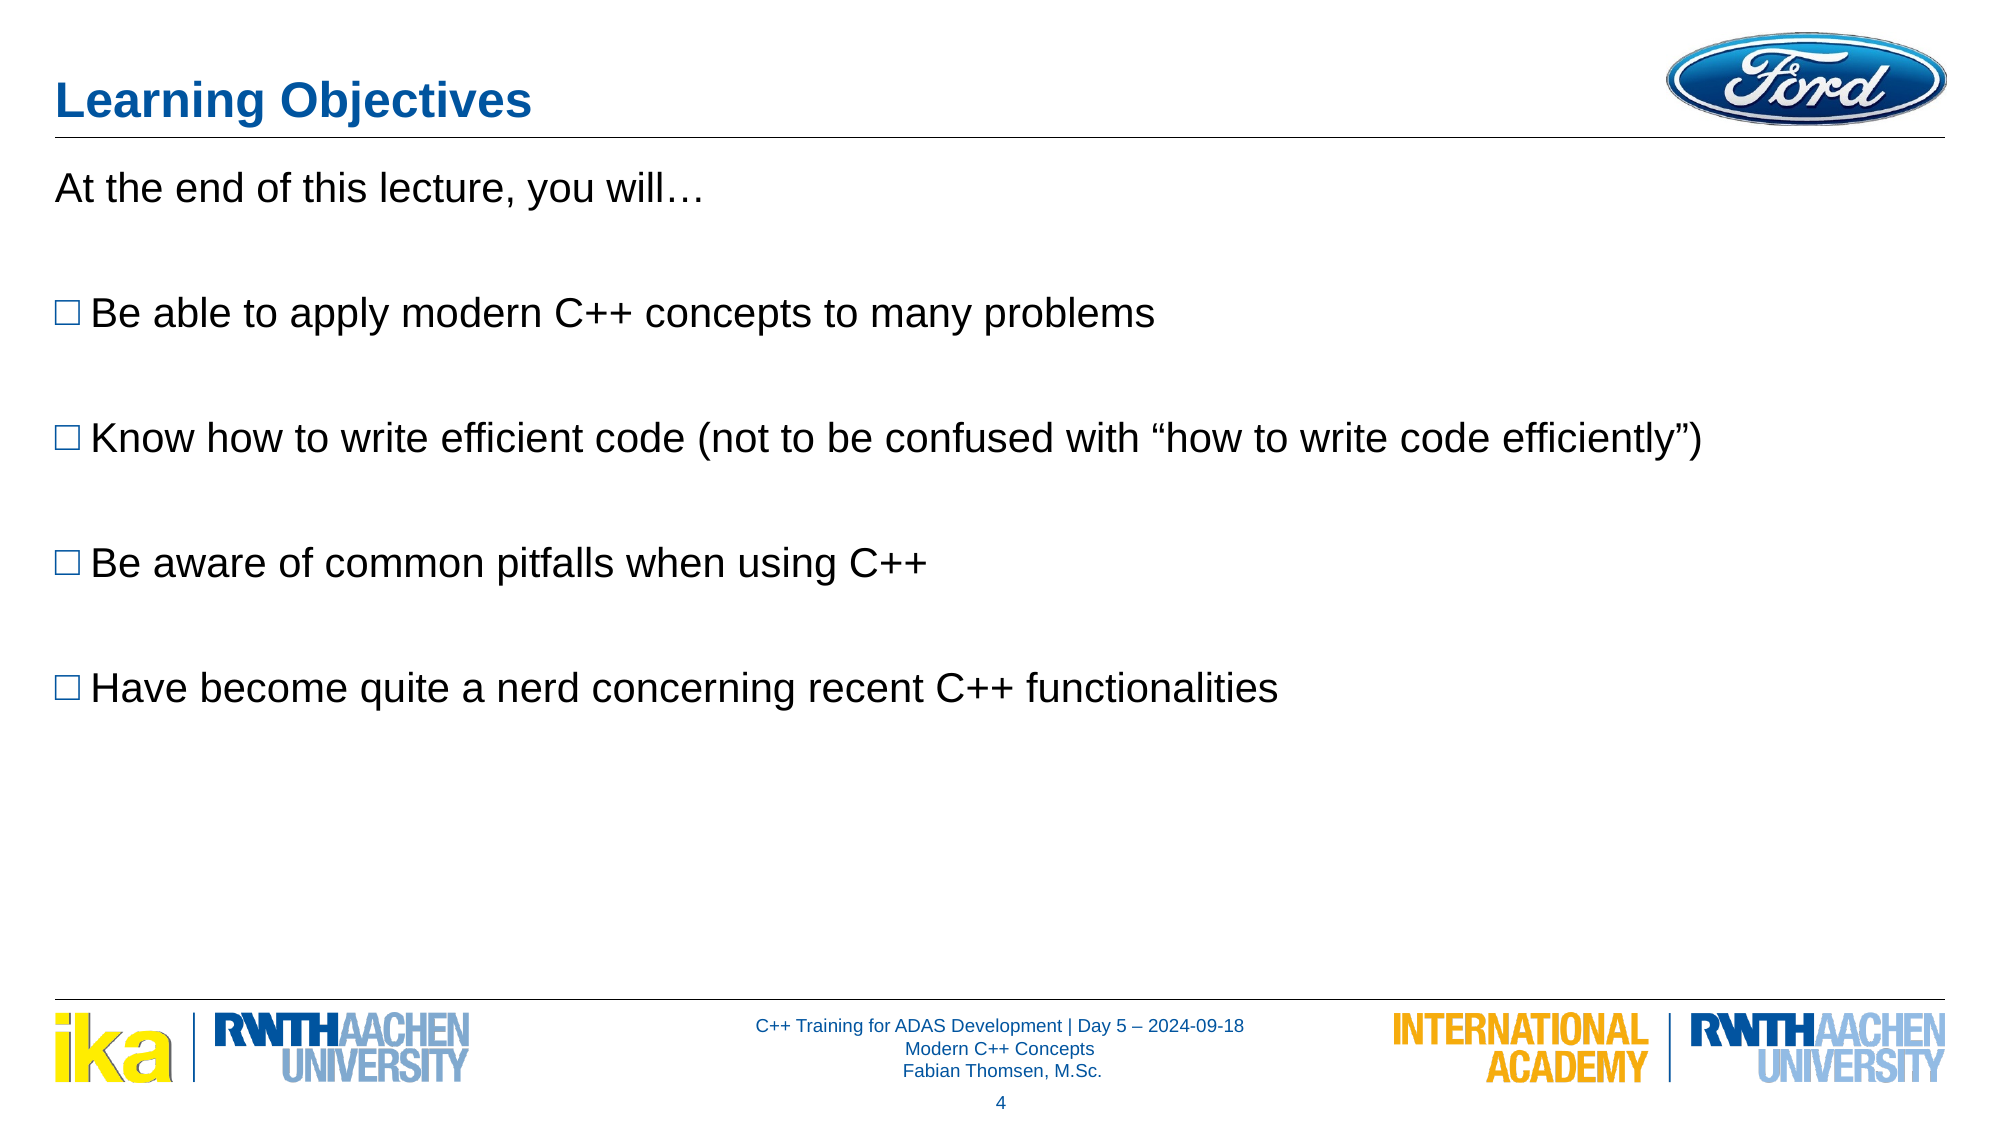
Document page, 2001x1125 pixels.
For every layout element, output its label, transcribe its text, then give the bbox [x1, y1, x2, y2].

picture [1394, 1012, 1945, 1083]
list At the end of this lecture, you will… Be able to apply modern C++ concepts to many problems Know how to write efficient code (not to be confused with “how to write code efficiently”) Be aware of common pitfalls when using C++ Have become quite a nerd concerning recent C++ functionalities [54, 160, 1945, 976]
picture [55, 1012, 469, 1083]
list Learning Objectives [55, 7, 1945, 129]
slide_number 4 [962, 1082, 1040, 1122]
